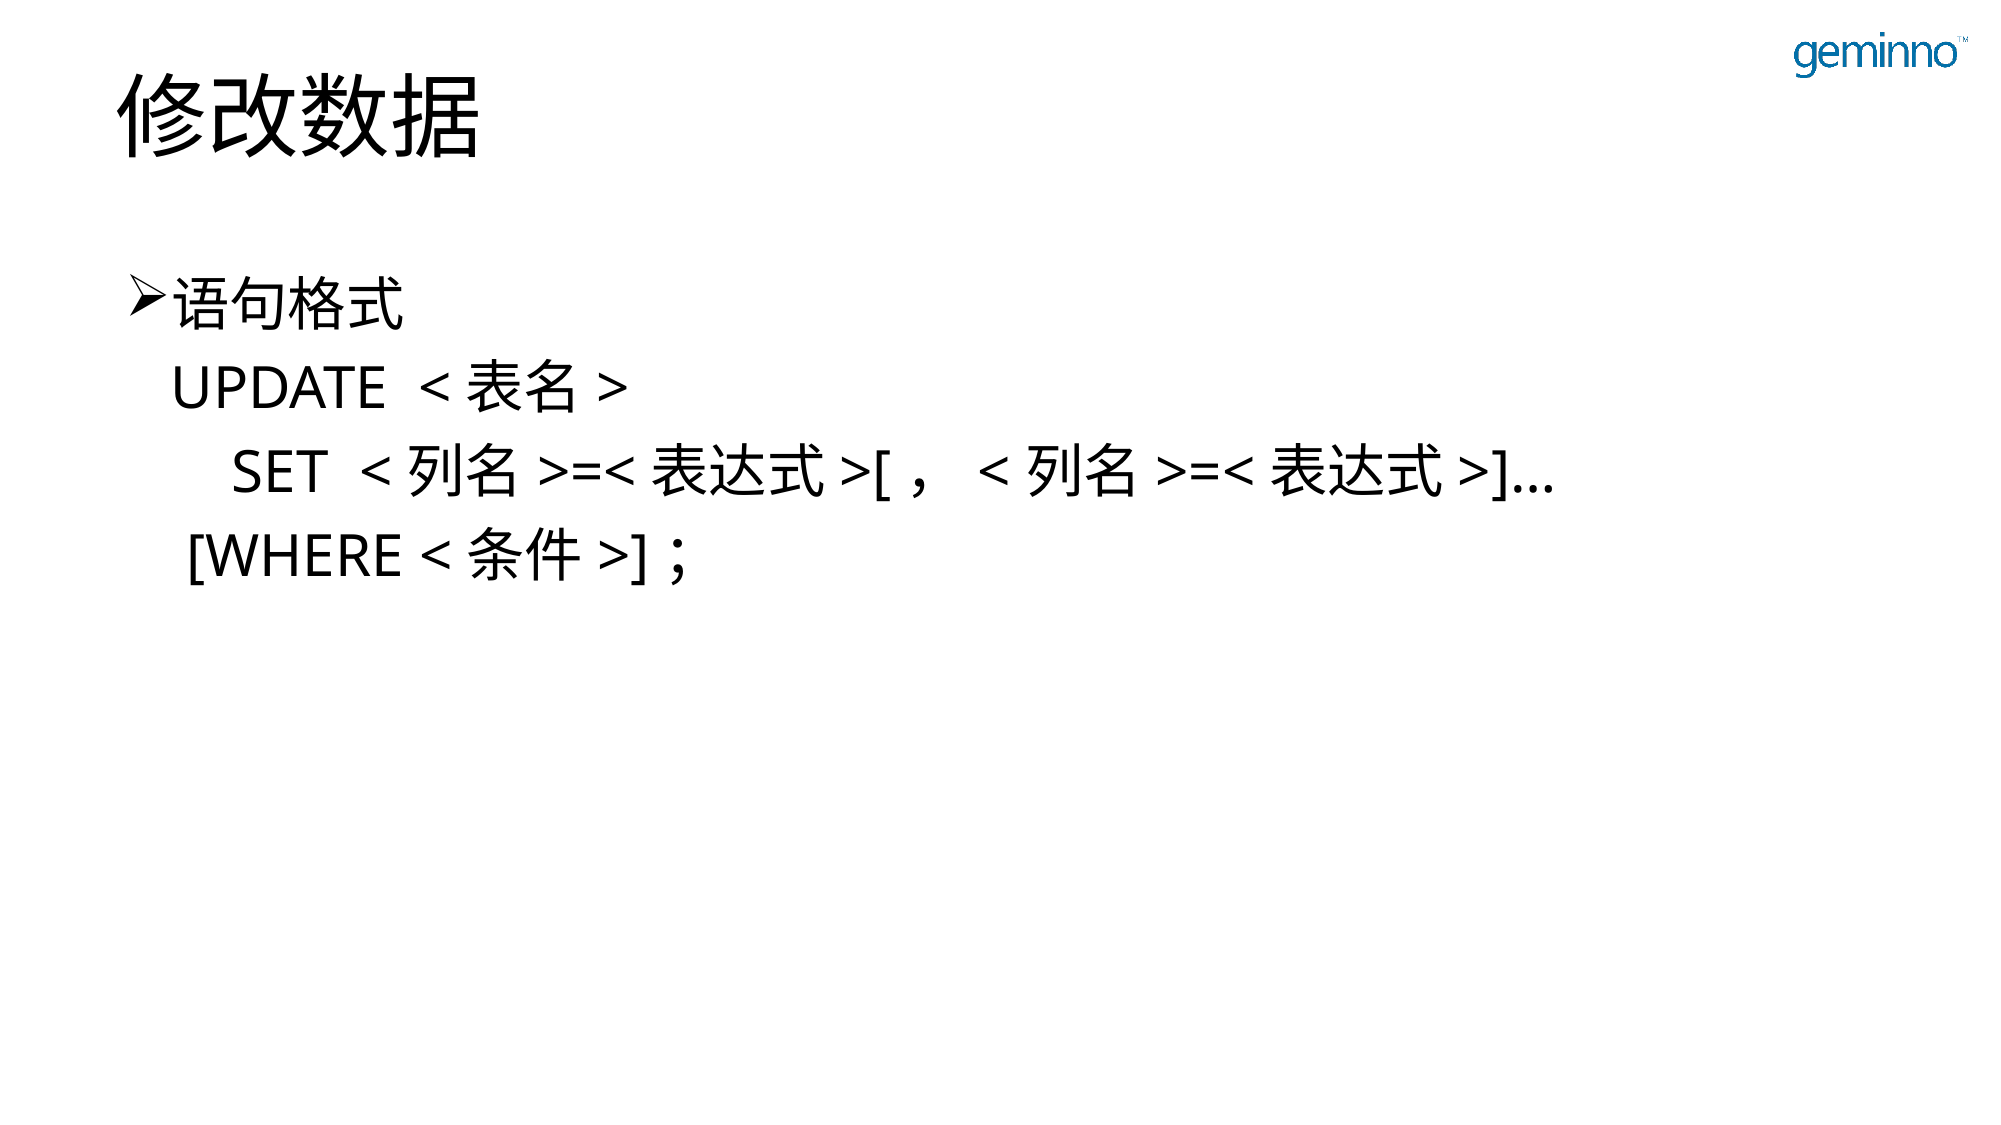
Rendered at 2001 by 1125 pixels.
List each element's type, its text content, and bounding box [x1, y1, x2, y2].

picture [1794, 62, 1811, 78]
picture [1799, 46, 1812, 63]
list 语句格式 UPDATE <表名> SET <列名>=<表达式>[，<列名>=<表达式>]… [WHERE <条件>]； [110, 267, 1894, 631]
picture [1794, 32, 1968, 78]
title 修改数据 [100, 39, 1385, 203]
